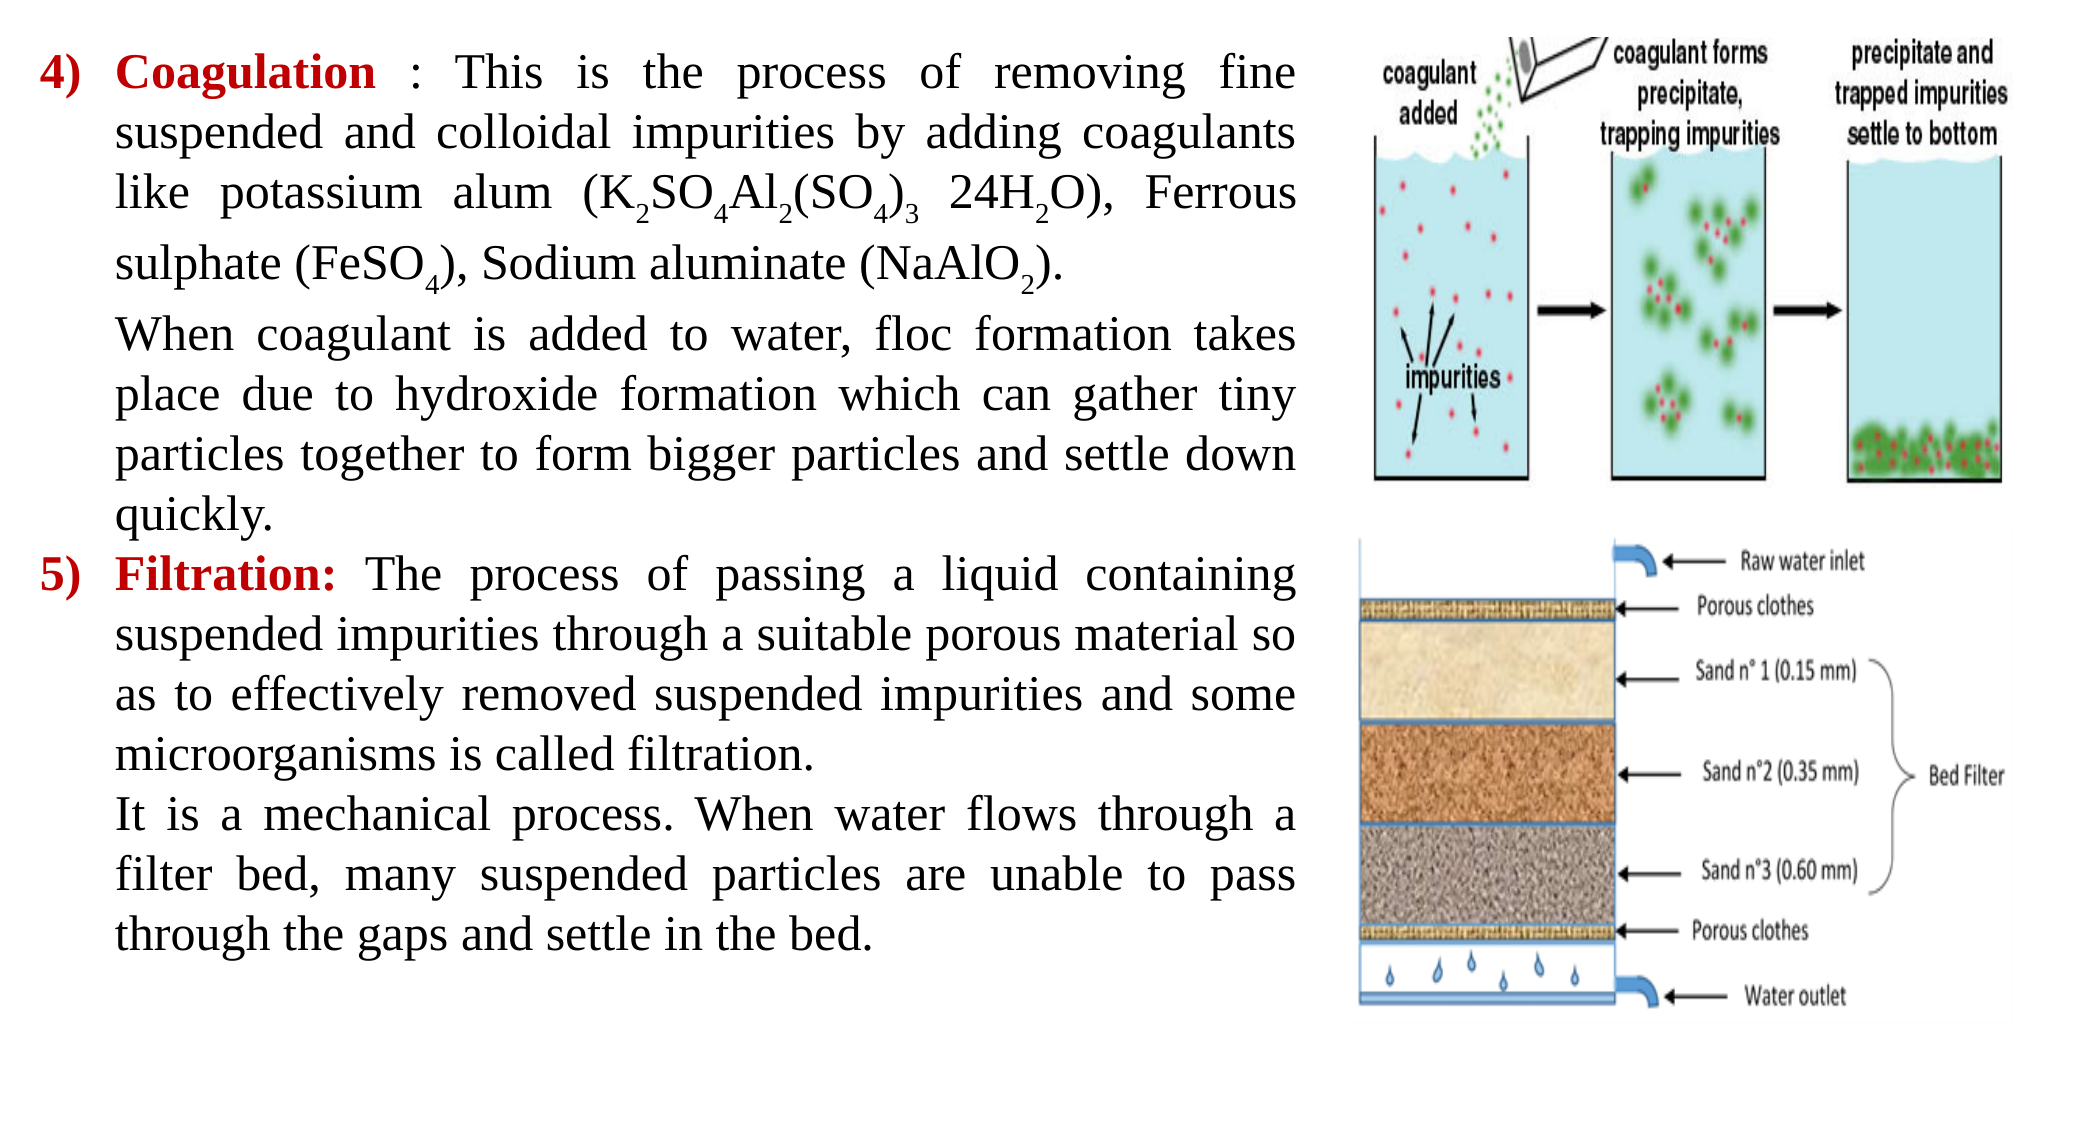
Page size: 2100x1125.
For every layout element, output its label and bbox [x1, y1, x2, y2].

text_box [24, 37, 2013, 1026]
